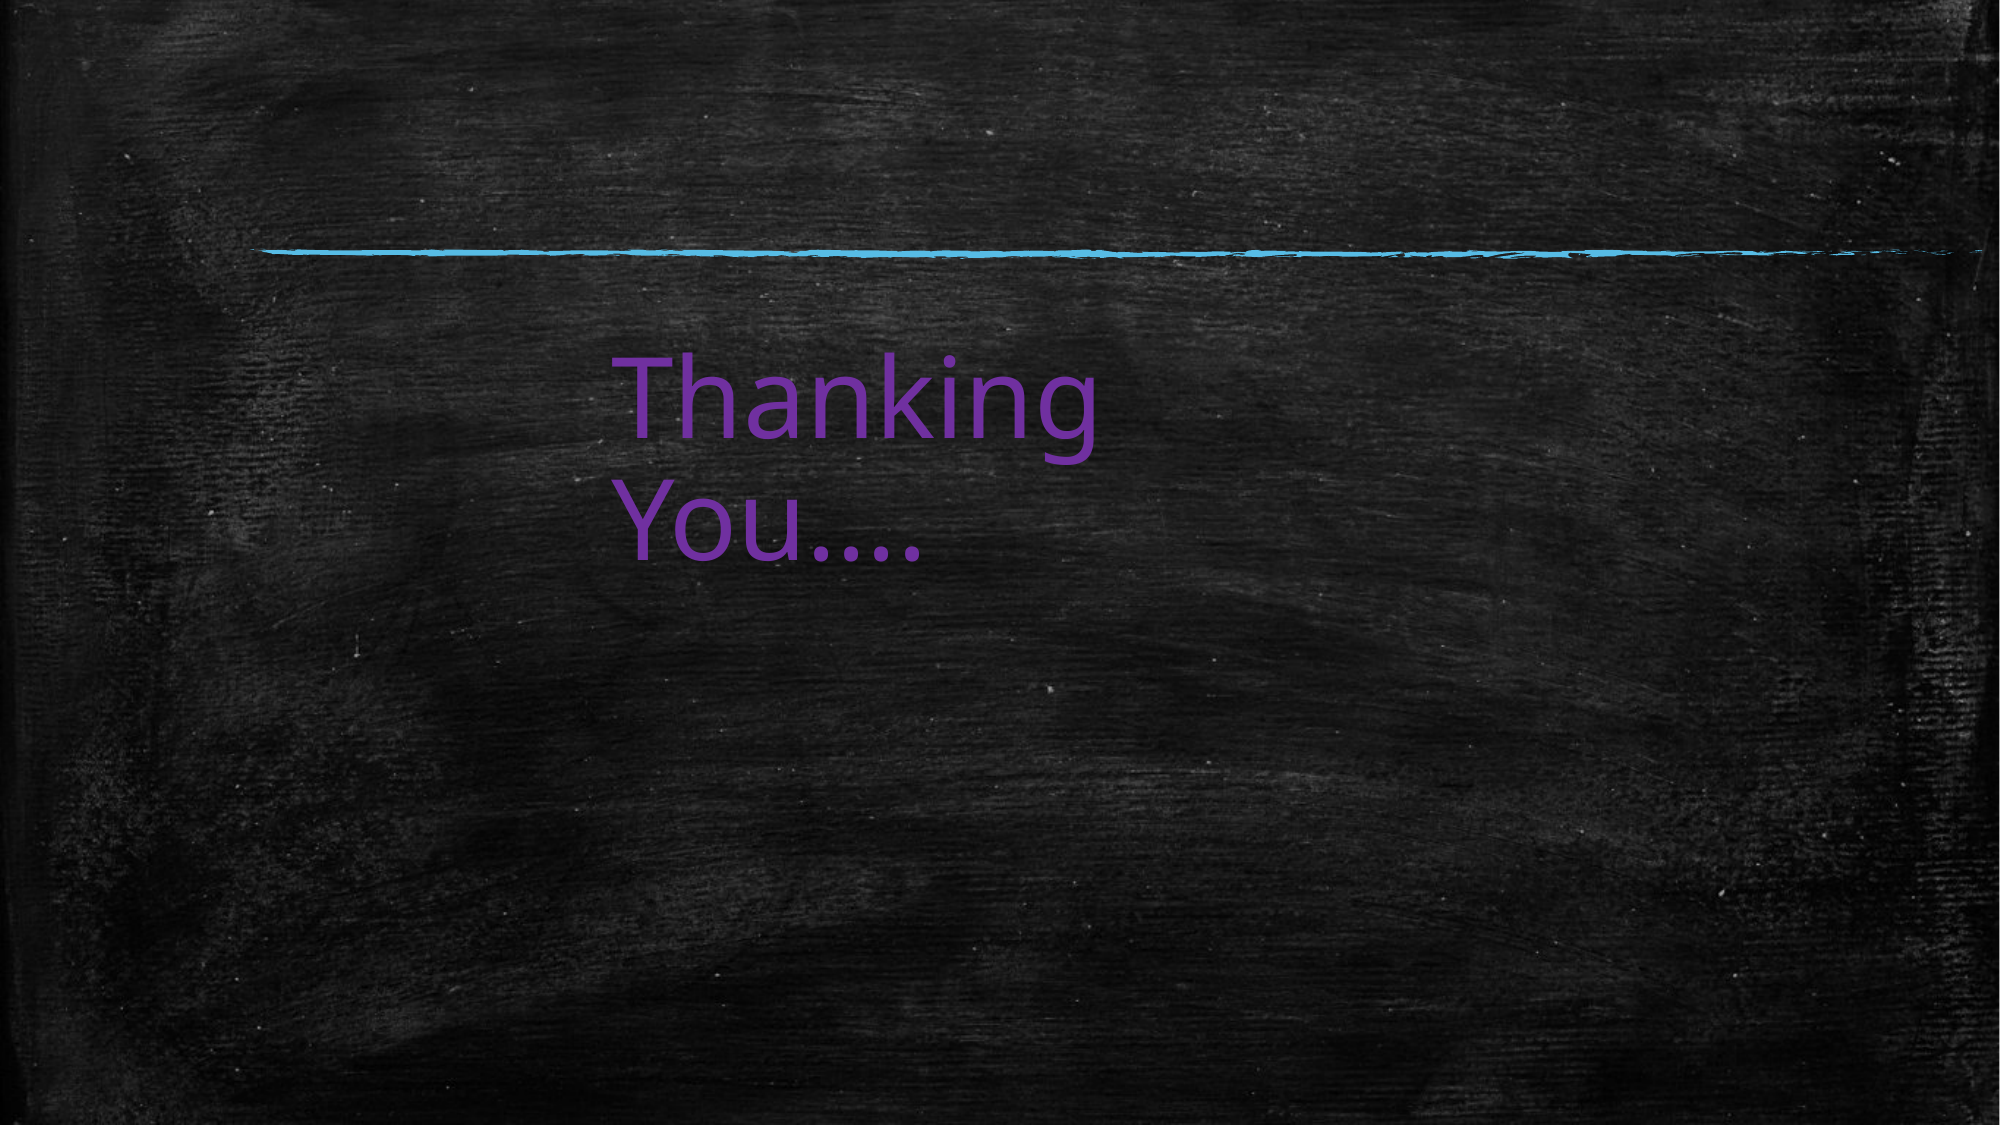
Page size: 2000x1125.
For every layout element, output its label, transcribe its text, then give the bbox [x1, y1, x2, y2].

title Thanking You.... [596, 424, 1312, 593]
